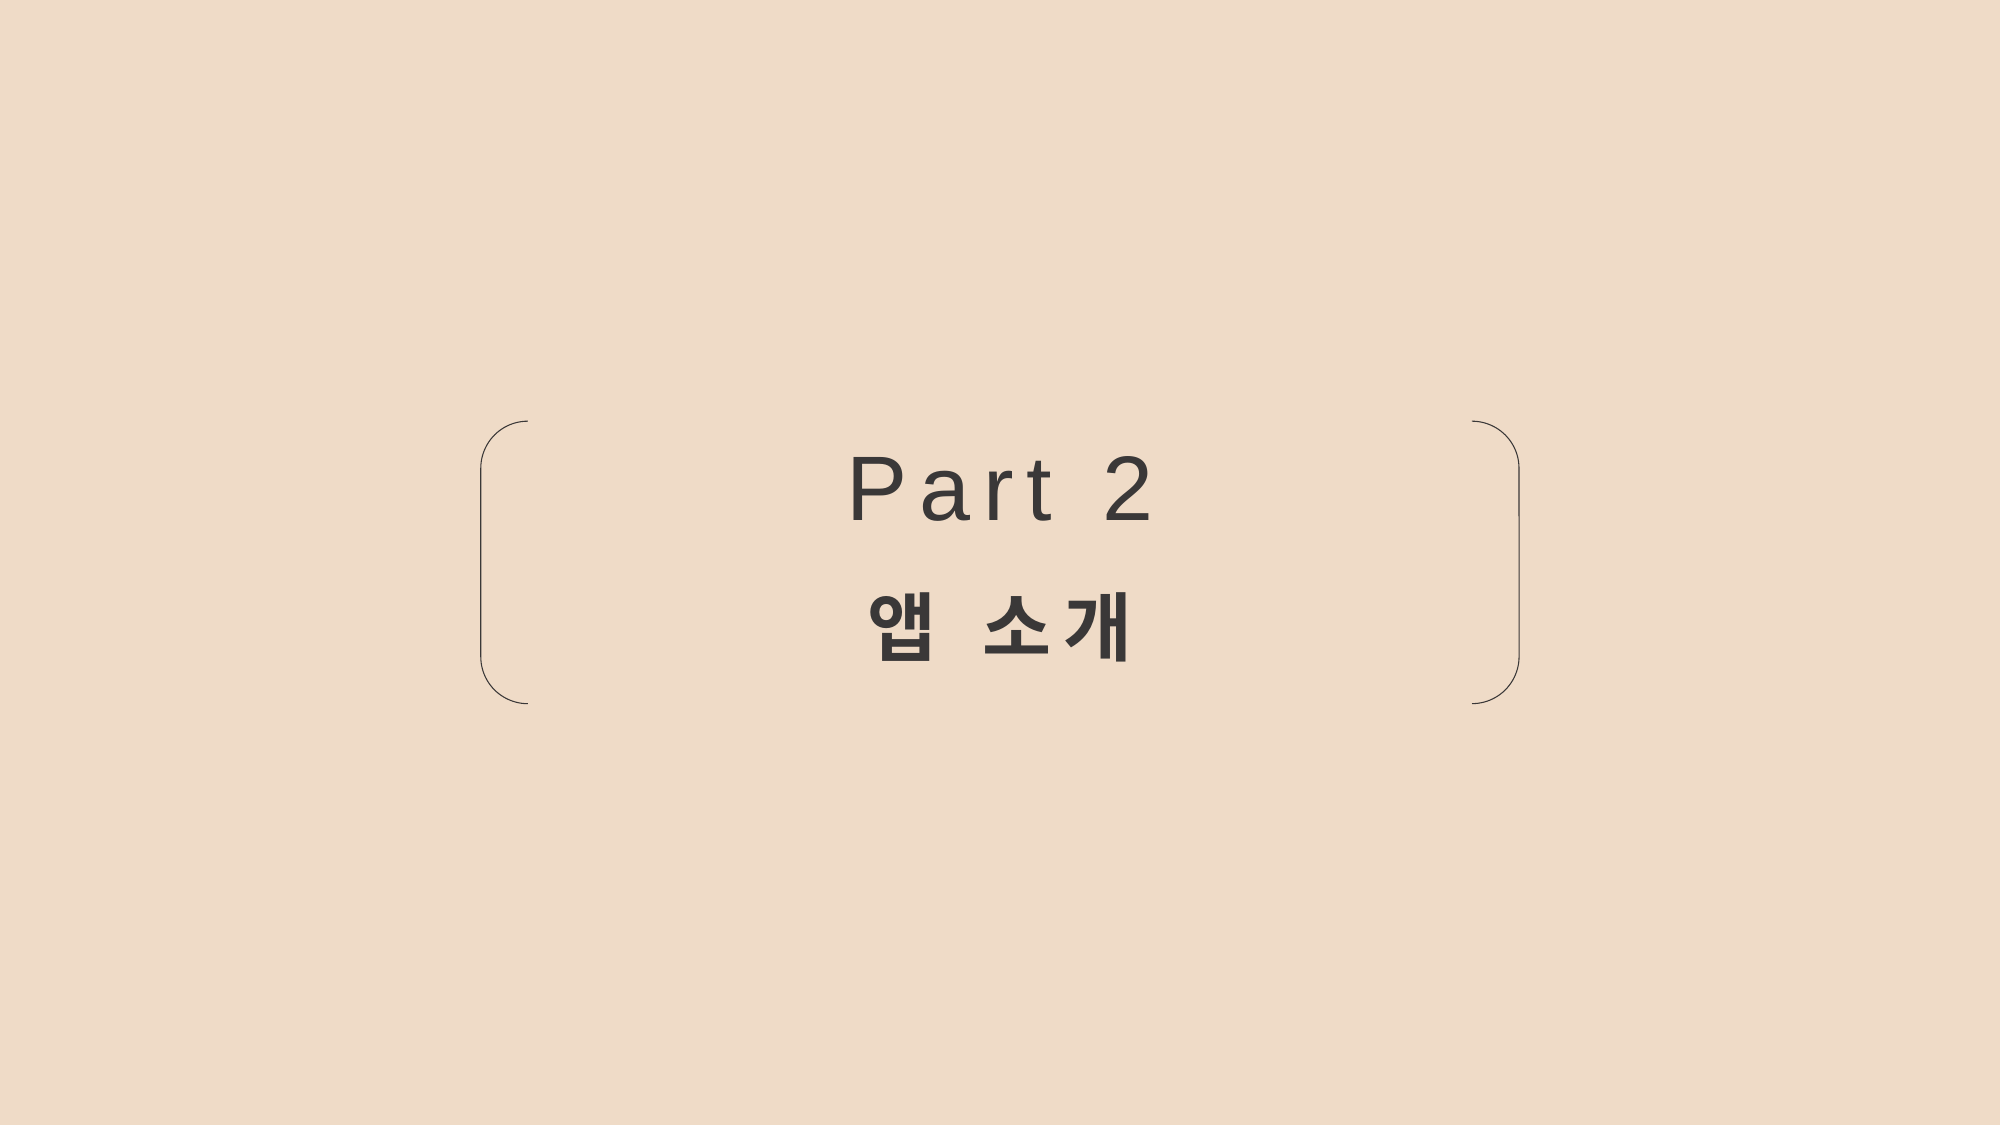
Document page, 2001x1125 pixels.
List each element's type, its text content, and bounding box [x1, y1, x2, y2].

text_box 앱 소개 [852, 572, 1148, 678]
text_box [480, 420, 1520, 705]
text_box Part 2 [831, 421, 1169, 546]
text_box [0, 0, 2000, 1125]
